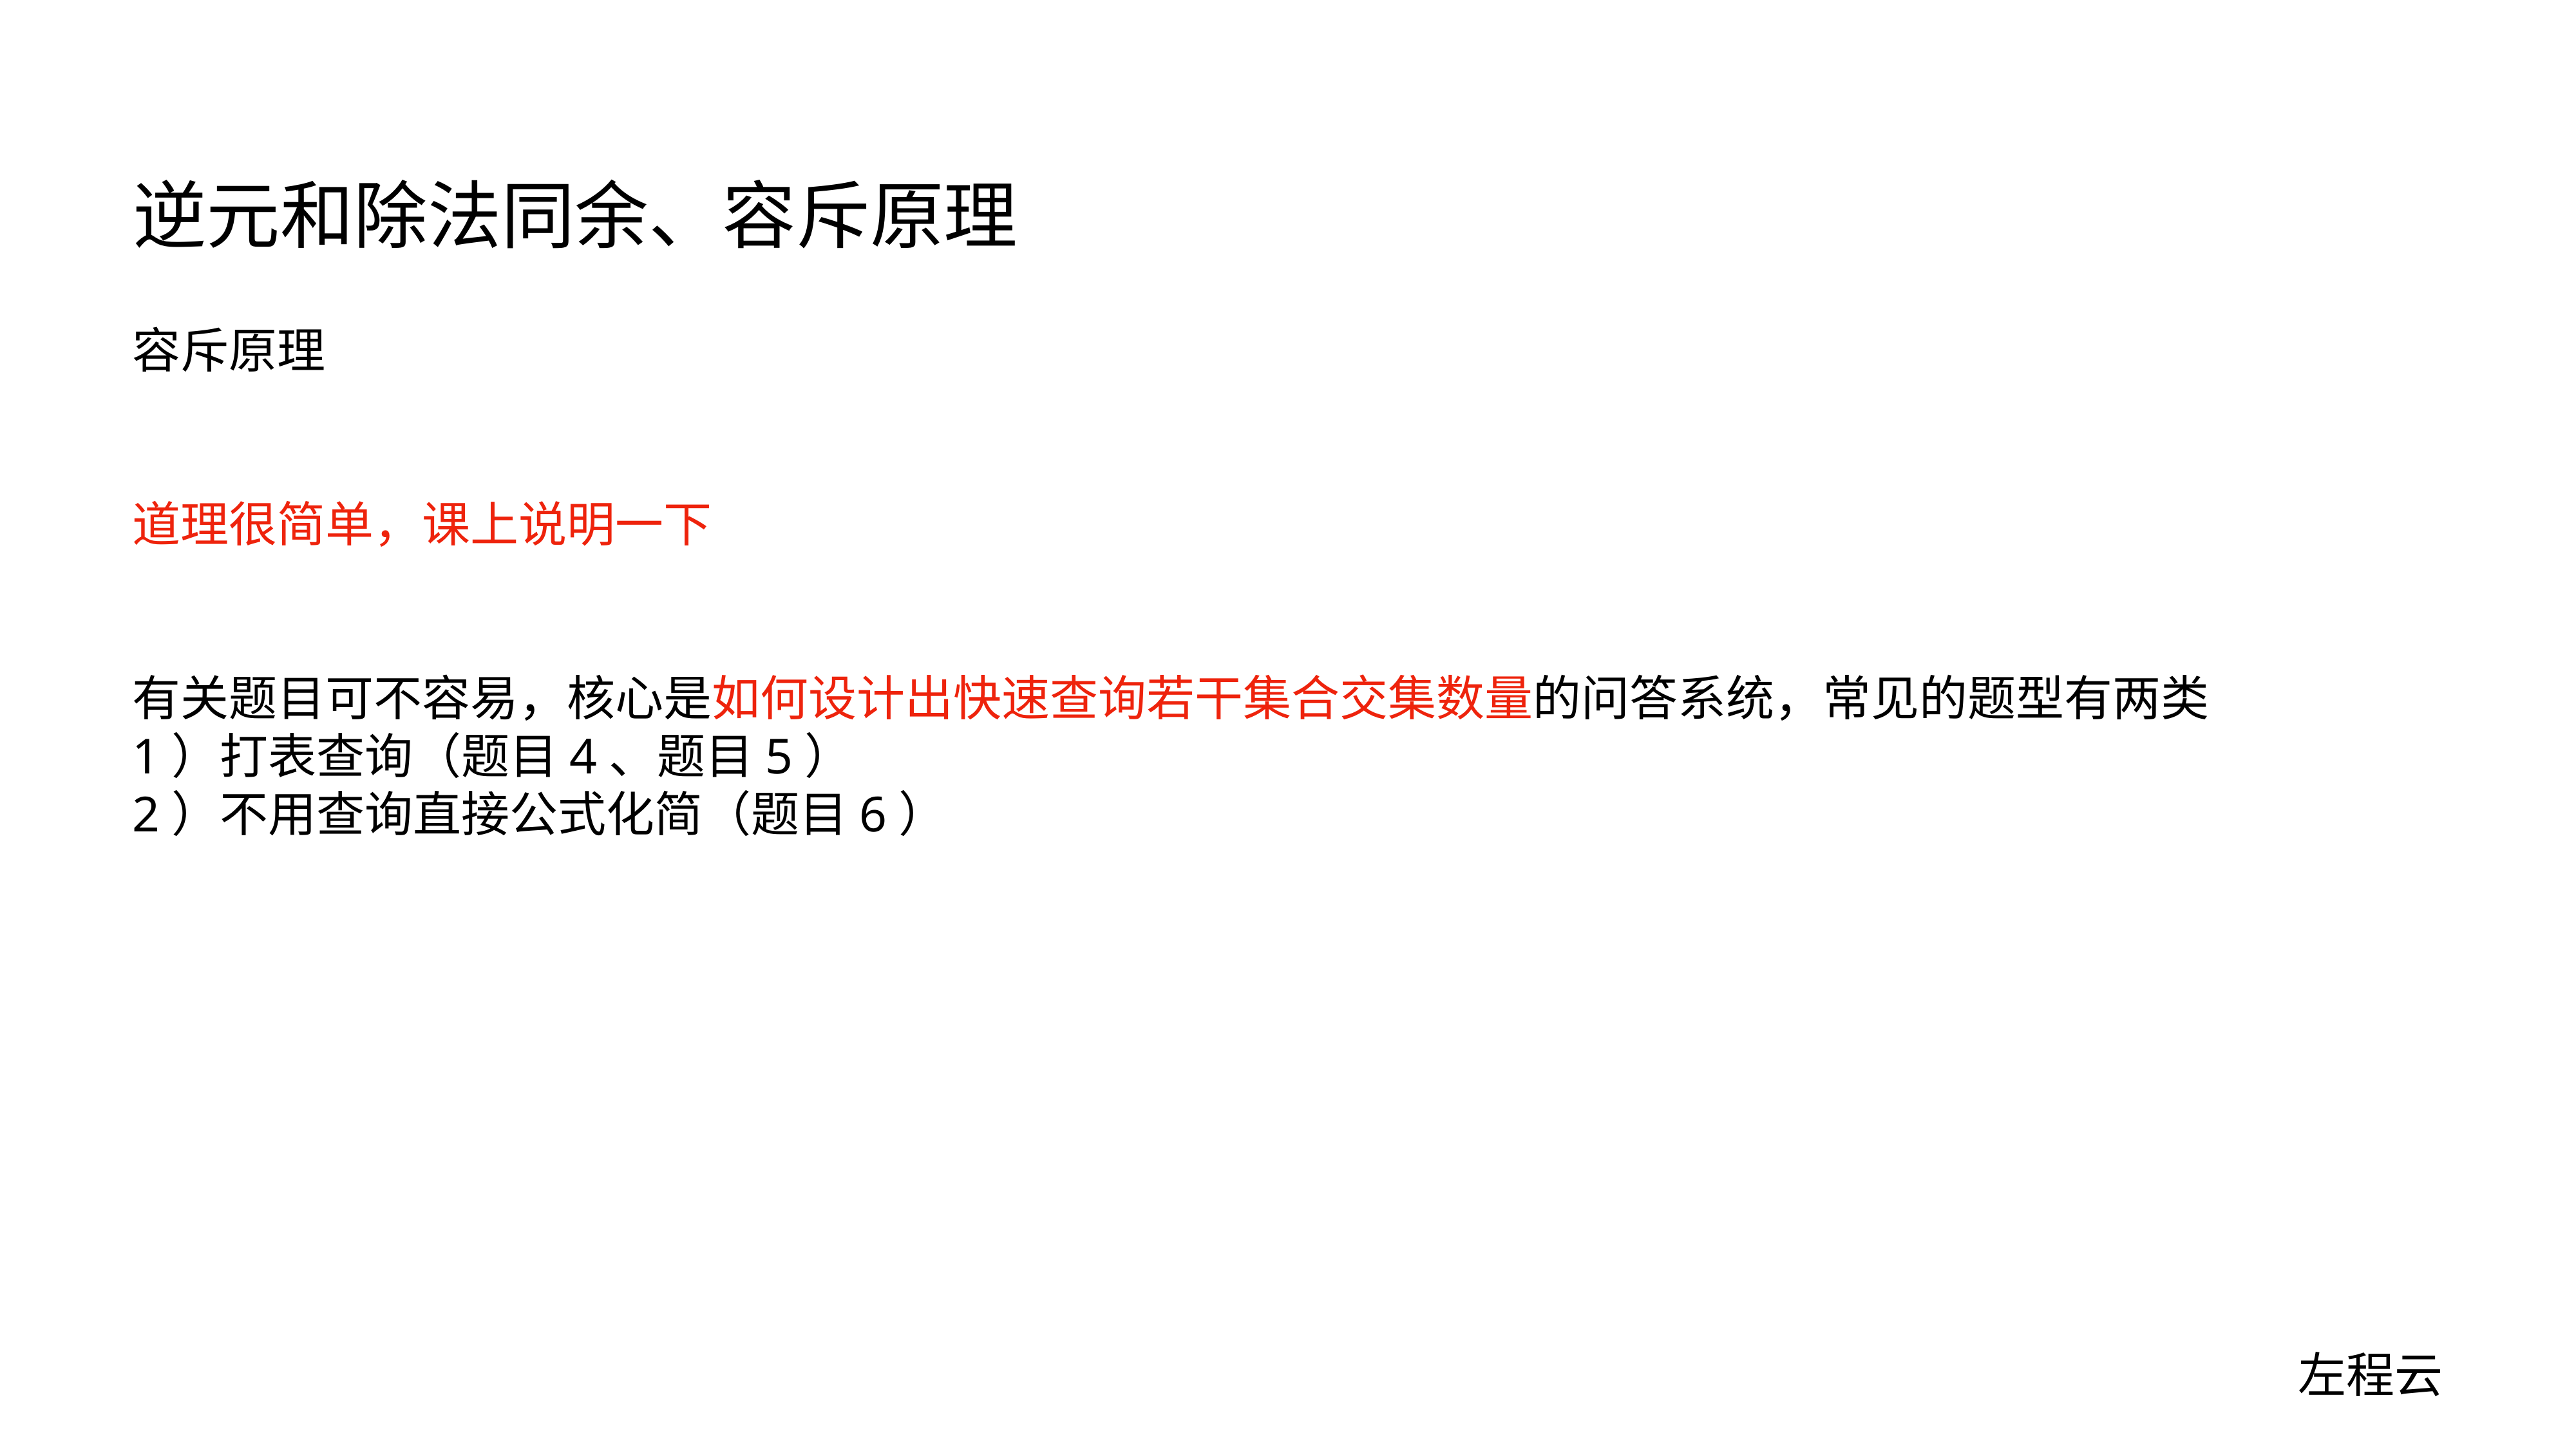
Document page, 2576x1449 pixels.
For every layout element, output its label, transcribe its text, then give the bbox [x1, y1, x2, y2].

text_box 容斥原理 道理很简单，课上说明一下 有关题目可不容易，核心是如何设计出快速查询若干集合交集数量的问答系统，常见的题型有两类 1）打表查询（题目4、题目5） 2）不用查询直接公式化简（题目6） [127, 314, 2449, 1304]
title 逆元和除法同余、容斥原理 [127, 48, 2449, 263]
text_box 左程云 [127, 1339, 2449, 1408]
